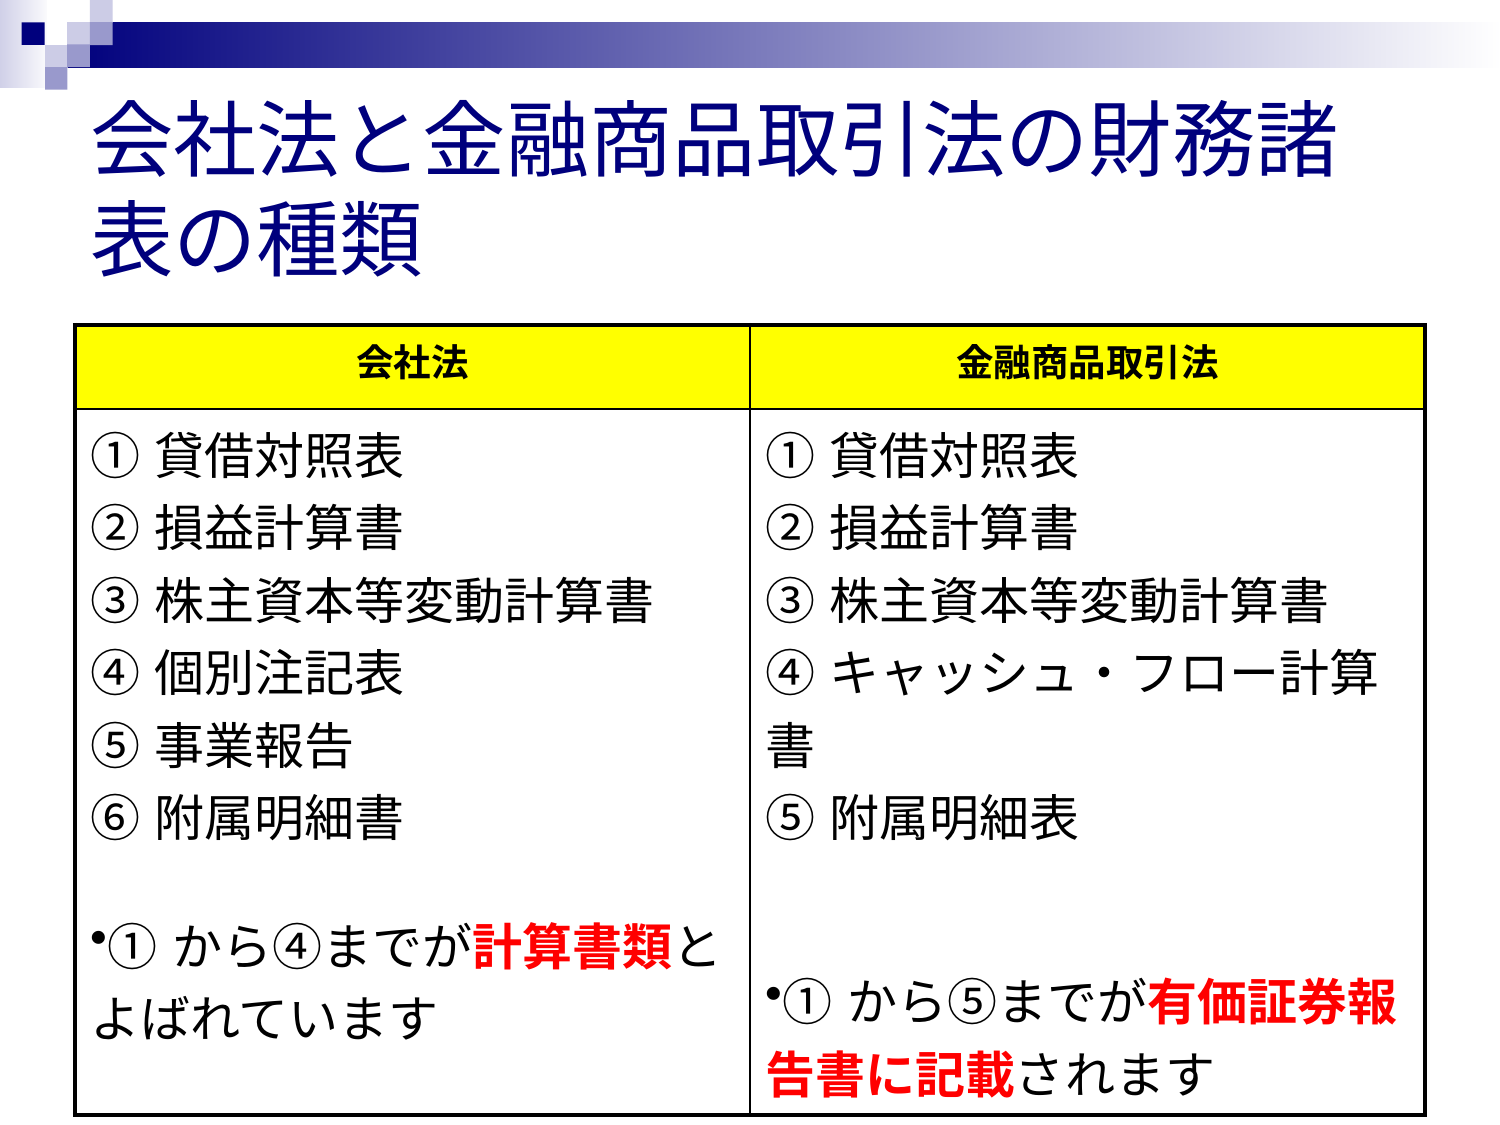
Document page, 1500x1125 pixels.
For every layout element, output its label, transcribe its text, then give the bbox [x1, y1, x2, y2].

title 会社法と金融商品取引法の財務諸表の種類 [75, 75, 1425, 300]
table_header 金融商品取引法 [751, 327, 1423, 408]
table_cell ①貸借対照表 ②損益計算書 ③株主資本等変動計算書 ④個別注記表 ⑤事業報告 ⑥附属明細書 ①から④までが計算書類とよばれています [77, 410, 749, 1113]
table_cell ①貸借対照表 ②損益計算書 ③株主資本等変動計算書 ④キャッシュ・フロー計算書 ⑤附属明細表 ①から⑤までが有価証券報告書に記載されます [751, 410, 1423, 1113]
table_header 会社法 [77, 327, 749, 408]
